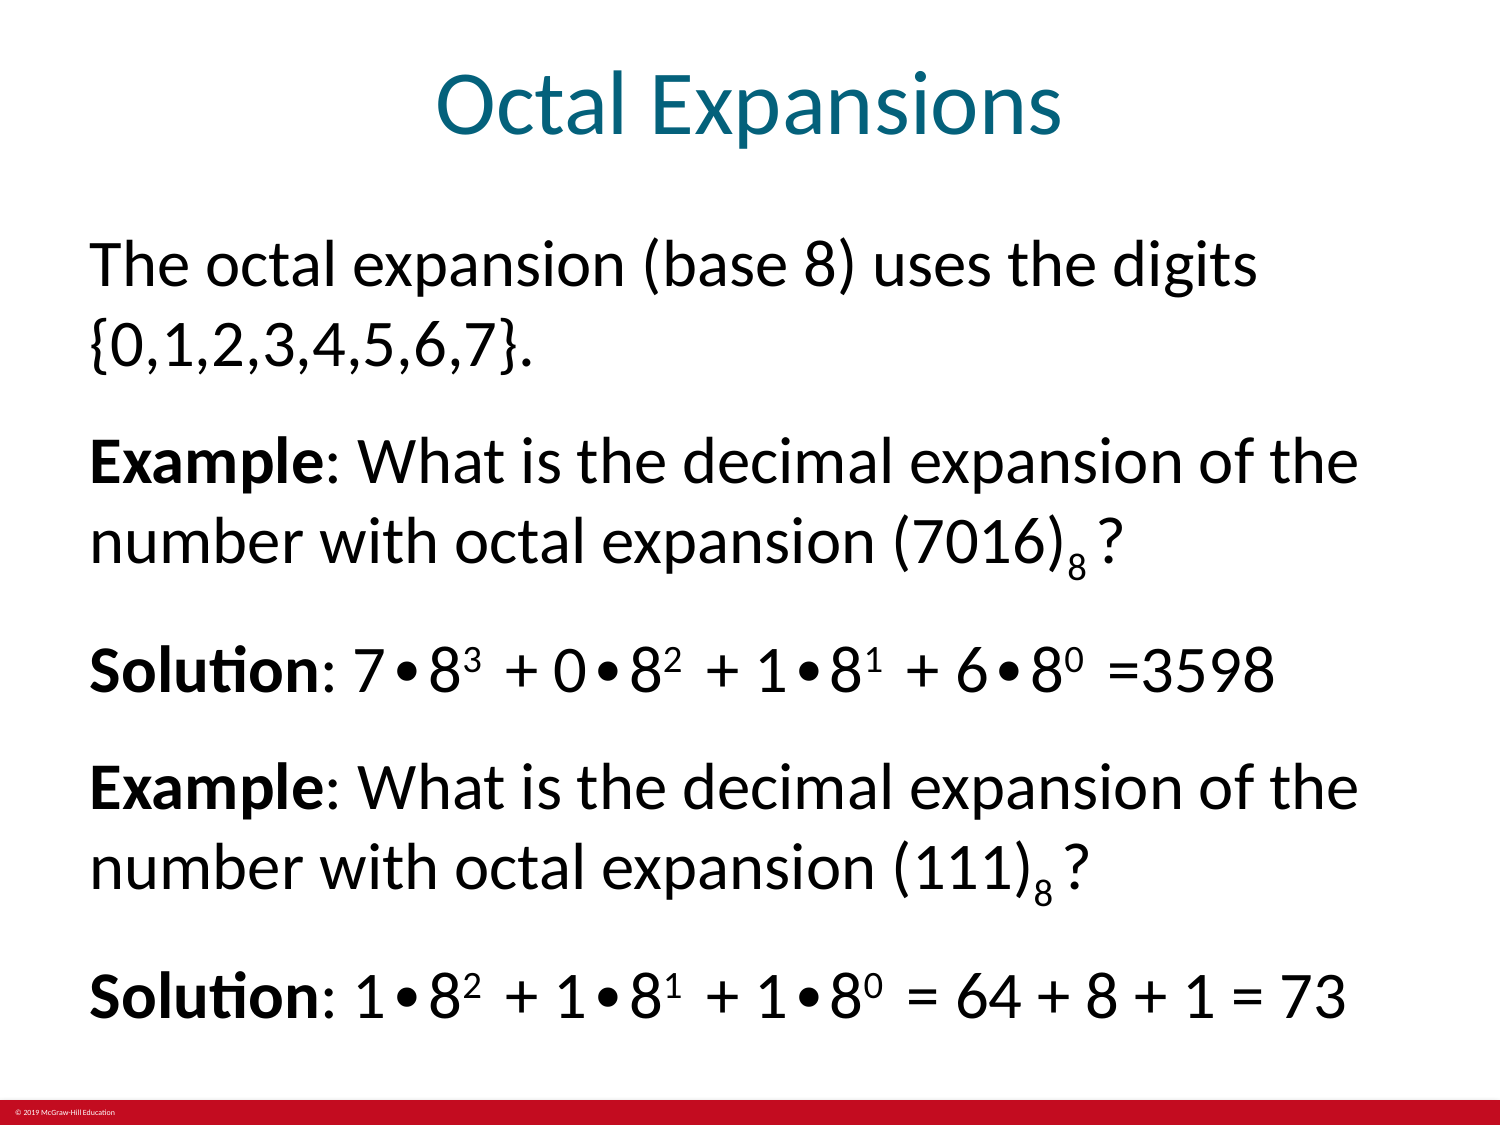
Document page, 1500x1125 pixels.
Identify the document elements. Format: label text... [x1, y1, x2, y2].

list The octal expansion (base 8) uses the digits {0,1,2,3,4,5,6,7}. Example: What is the decimal expansion of the number with octal expansion (7016)8 ? Solution: 7∙83 + 0∙82 + 1∙81 + 6∙80 =3598 Example: What is the decimal expansion of the number with octal expansion (111)8 ? Solution: 1∙82 + 1∙81 + 1∙80 = 64 + 8 + 1 = 73 [75, 212, 1455, 1075]
title Octal Expansions [0, 0, 1500, 195]
